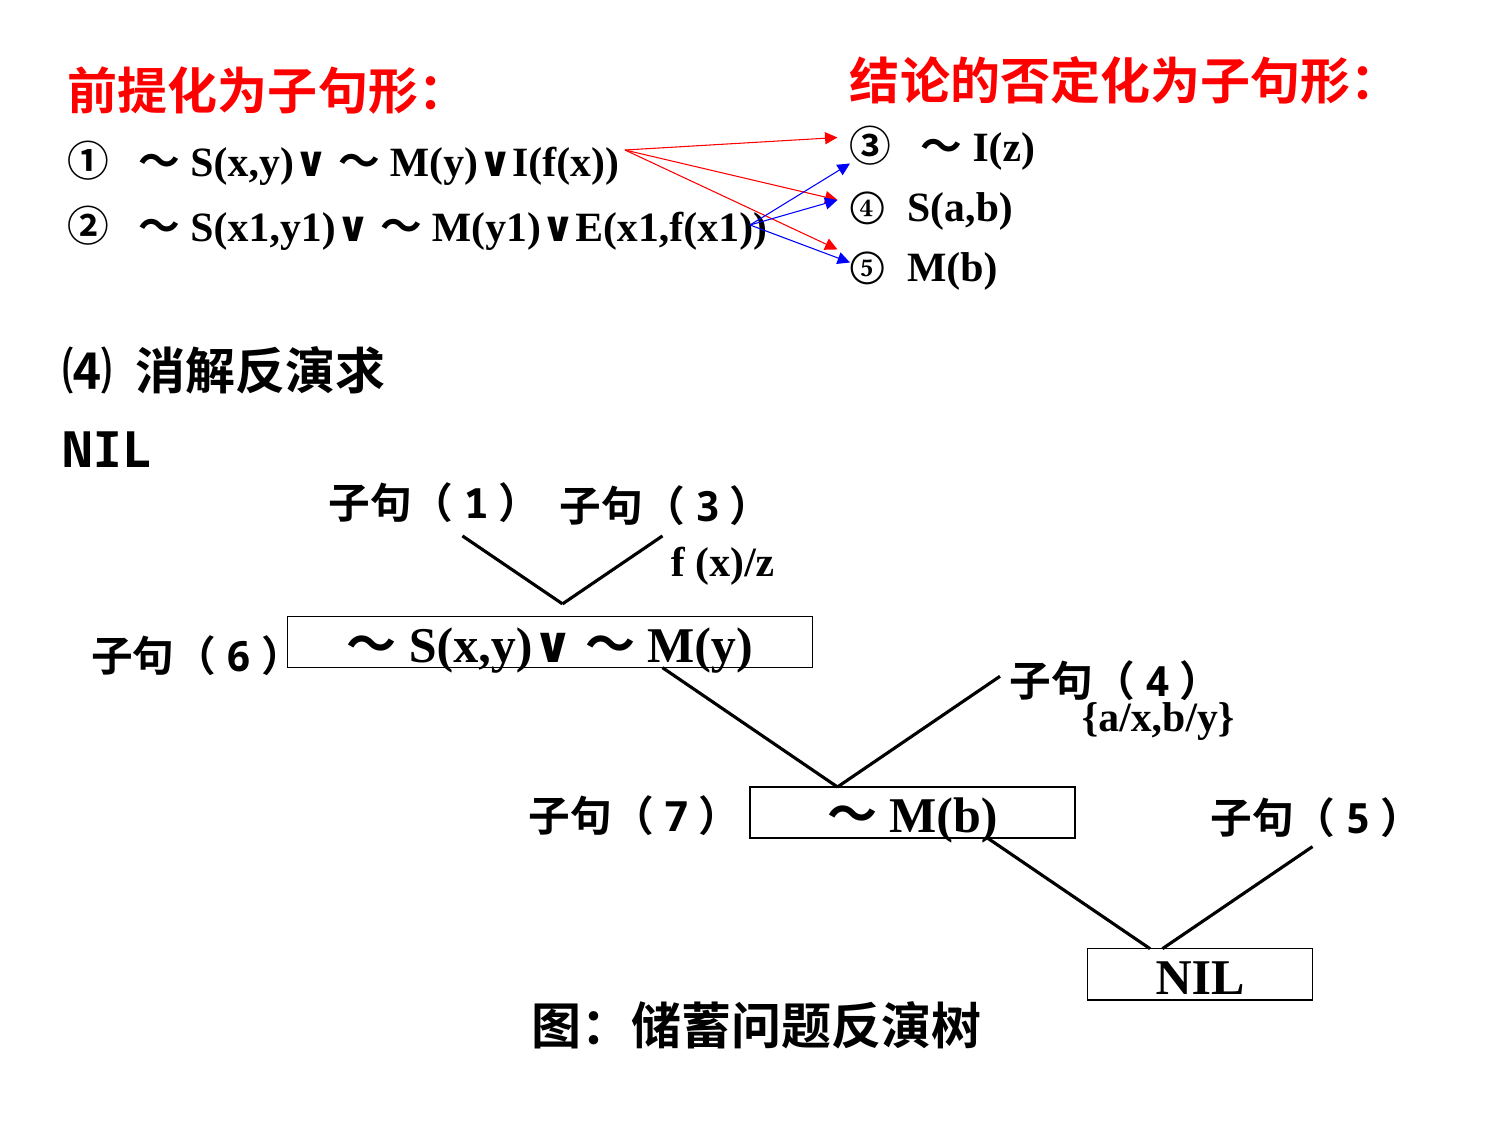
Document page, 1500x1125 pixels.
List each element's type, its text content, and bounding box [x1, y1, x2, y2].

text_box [624, 137, 838, 250]
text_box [749, 164, 850, 263]
text_box 前提化为子句形： ① ～S(x,y)∨～M(y)∨I(f(x)) ② ～S(x1,y1)∨～M(y1)∨E(x1,f(x1)) [67, 41, 775, 250]
text_box 结论的否定化为子句形： ③ ～I(z) ④ S(a,b) ⑤ M(b) [849, 37, 1450, 290]
text_box ⑷ 消解反演求NIL [62, 322, 475, 478]
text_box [87, 469, 1426, 1063]
